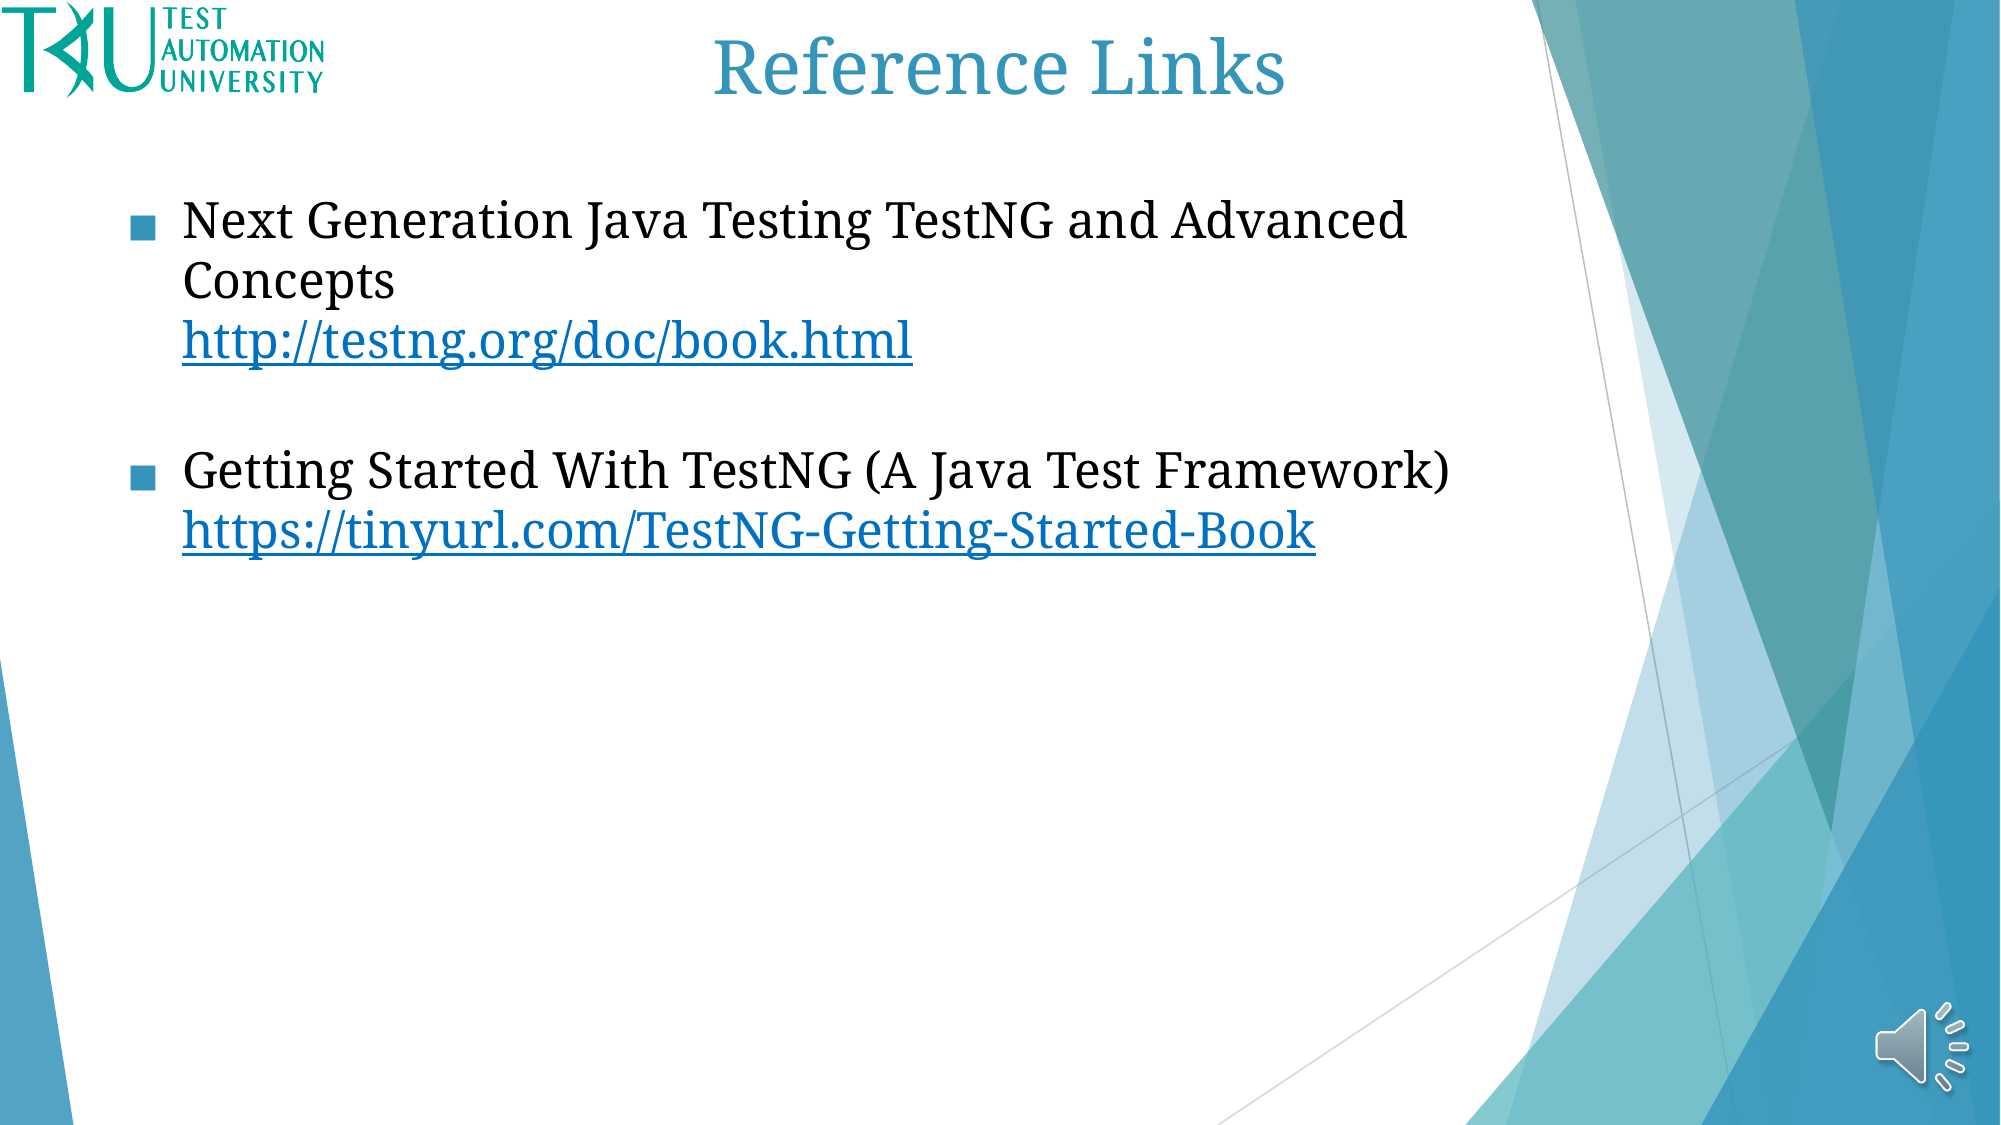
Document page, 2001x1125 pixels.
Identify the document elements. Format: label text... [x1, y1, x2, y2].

picture [0, 0, 325, 11]
list Next Generation Java Testing TestNG and Advanced Concepts http://testng.org/doc/book.html Getting Started With TestNG (A Java Test Framework) https://tinyurl.com/TestNG-Getting-Started-Book [111, 181, 1562, 1060]
title Reference Links [0, 11, 2000, 182]
picture [1874, 999, 1976, 1101]
